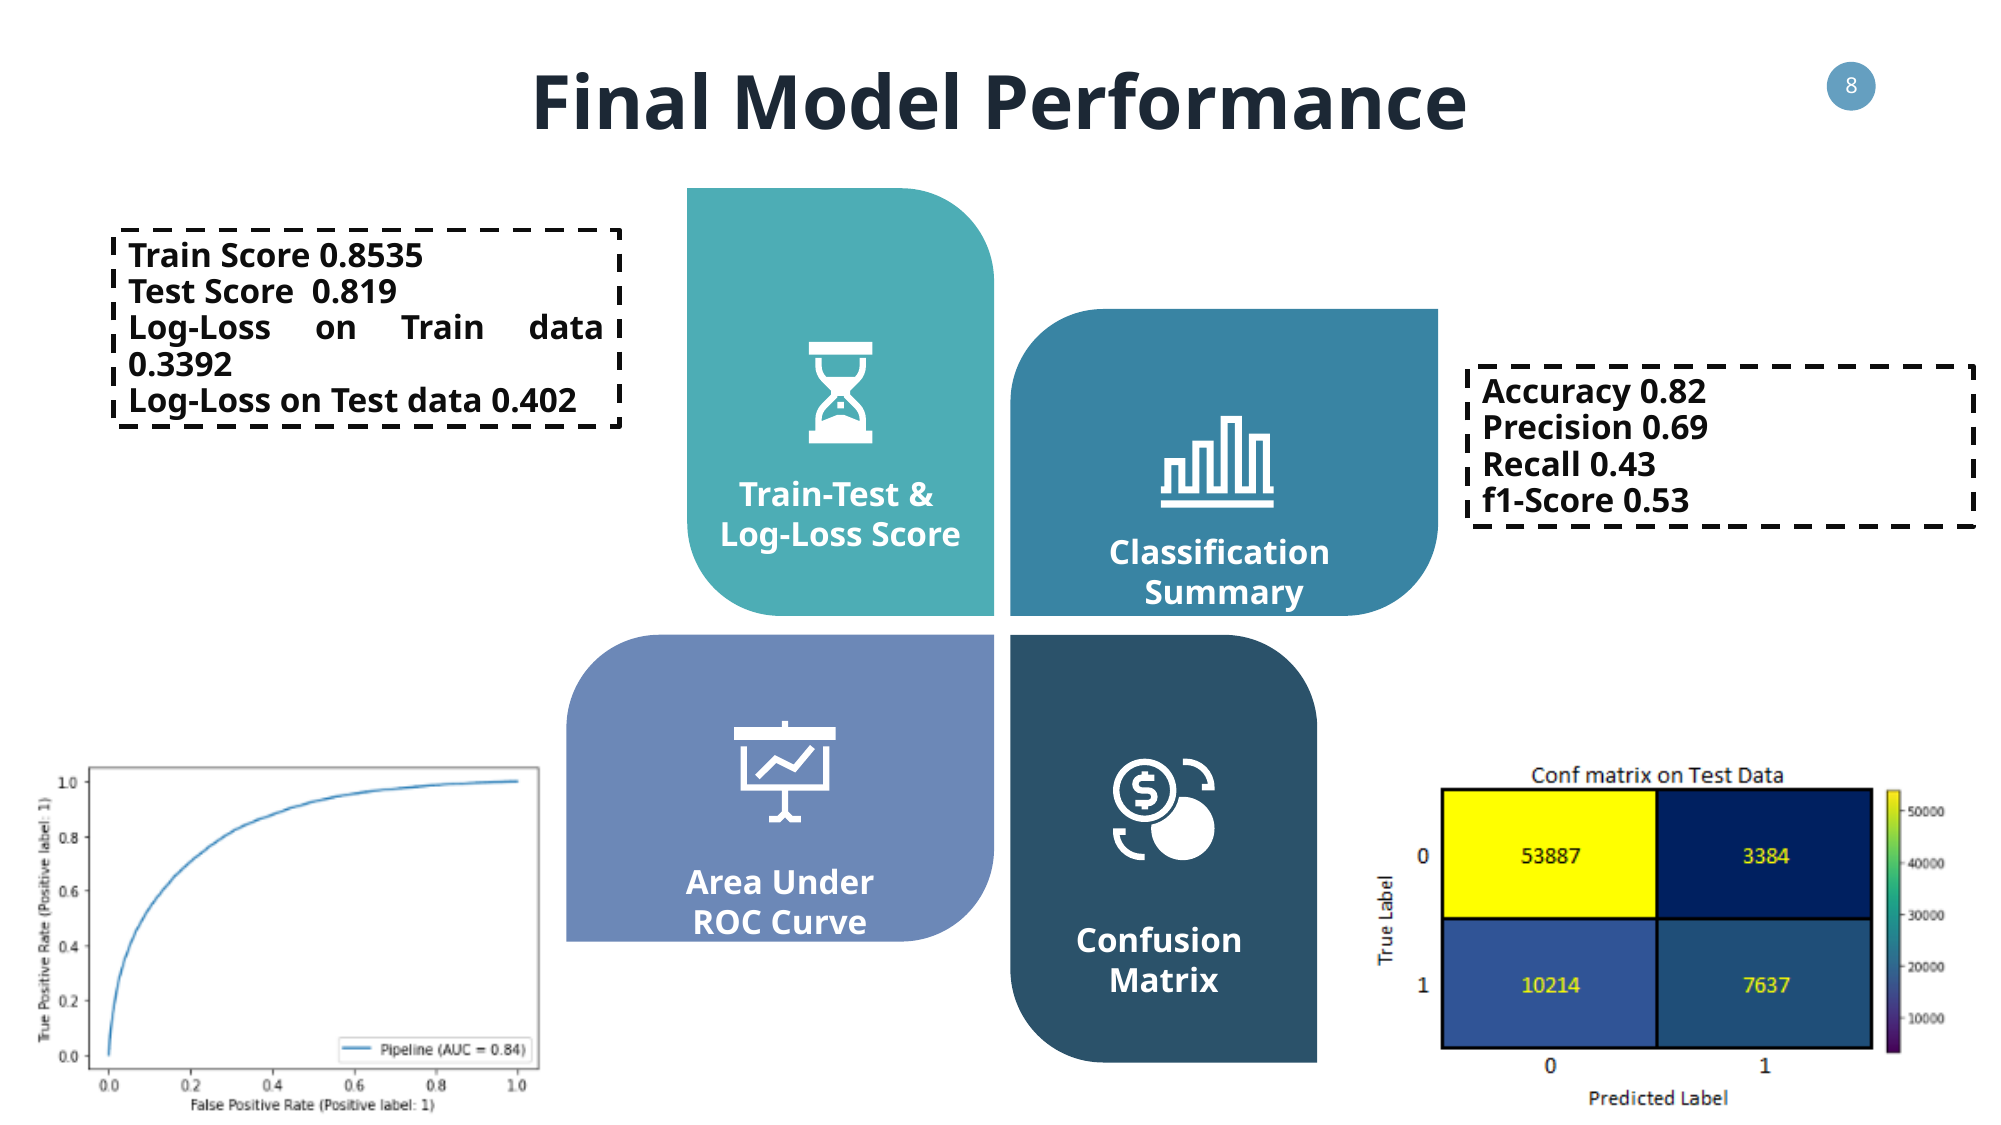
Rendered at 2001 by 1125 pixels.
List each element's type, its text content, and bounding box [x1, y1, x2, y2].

text_box Train-Test & Log-Loss Score [704, 465, 977, 561]
text_box [755, 745, 815, 780]
text_box [1010, 634, 1318, 1063]
text_box Train Score 0.8535 Test Score 0.819 Log-Loss on Train data 0.3392 Log-Loss on Test data 0.402 [113, 229, 620, 427]
text_box Confusion Matrix [1060, 911, 1267, 1006]
text_box [1113, 828, 1145, 861]
text_box [1113, 758, 1177, 822]
text_box [1010, 308, 1439, 616]
text_box Classification Summary [1094, 523, 1355, 619]
text_box [1182, 758, 1215, 791]
picture [1364, 758, 1959, 1112]
text_box [1160, 415, 1274, 494]
text_box [740, 746, 830, 823]
text_box [1160, 500, 1274, 508]
text_box [566, 634, 995, 942]
text_box [734, 720, 836, 740]
text_box [1151, 796, 1215, 861]
text_box Area Under ROC Curve [670, 853, 890, 949]
text_box [808, 357, 873, 444]
picture [19, 752, 551, 1118]
text_box [808, 341, 873, 355]
text_box Accuracy 0.82 Precision 0.69 Recall 0.43 f1-Score 0.53 [1467, 366, 1974, 527]
text_box Final Model Performance [515, 47, 1485, 153]
text_box [687, 188, 995, 616]
